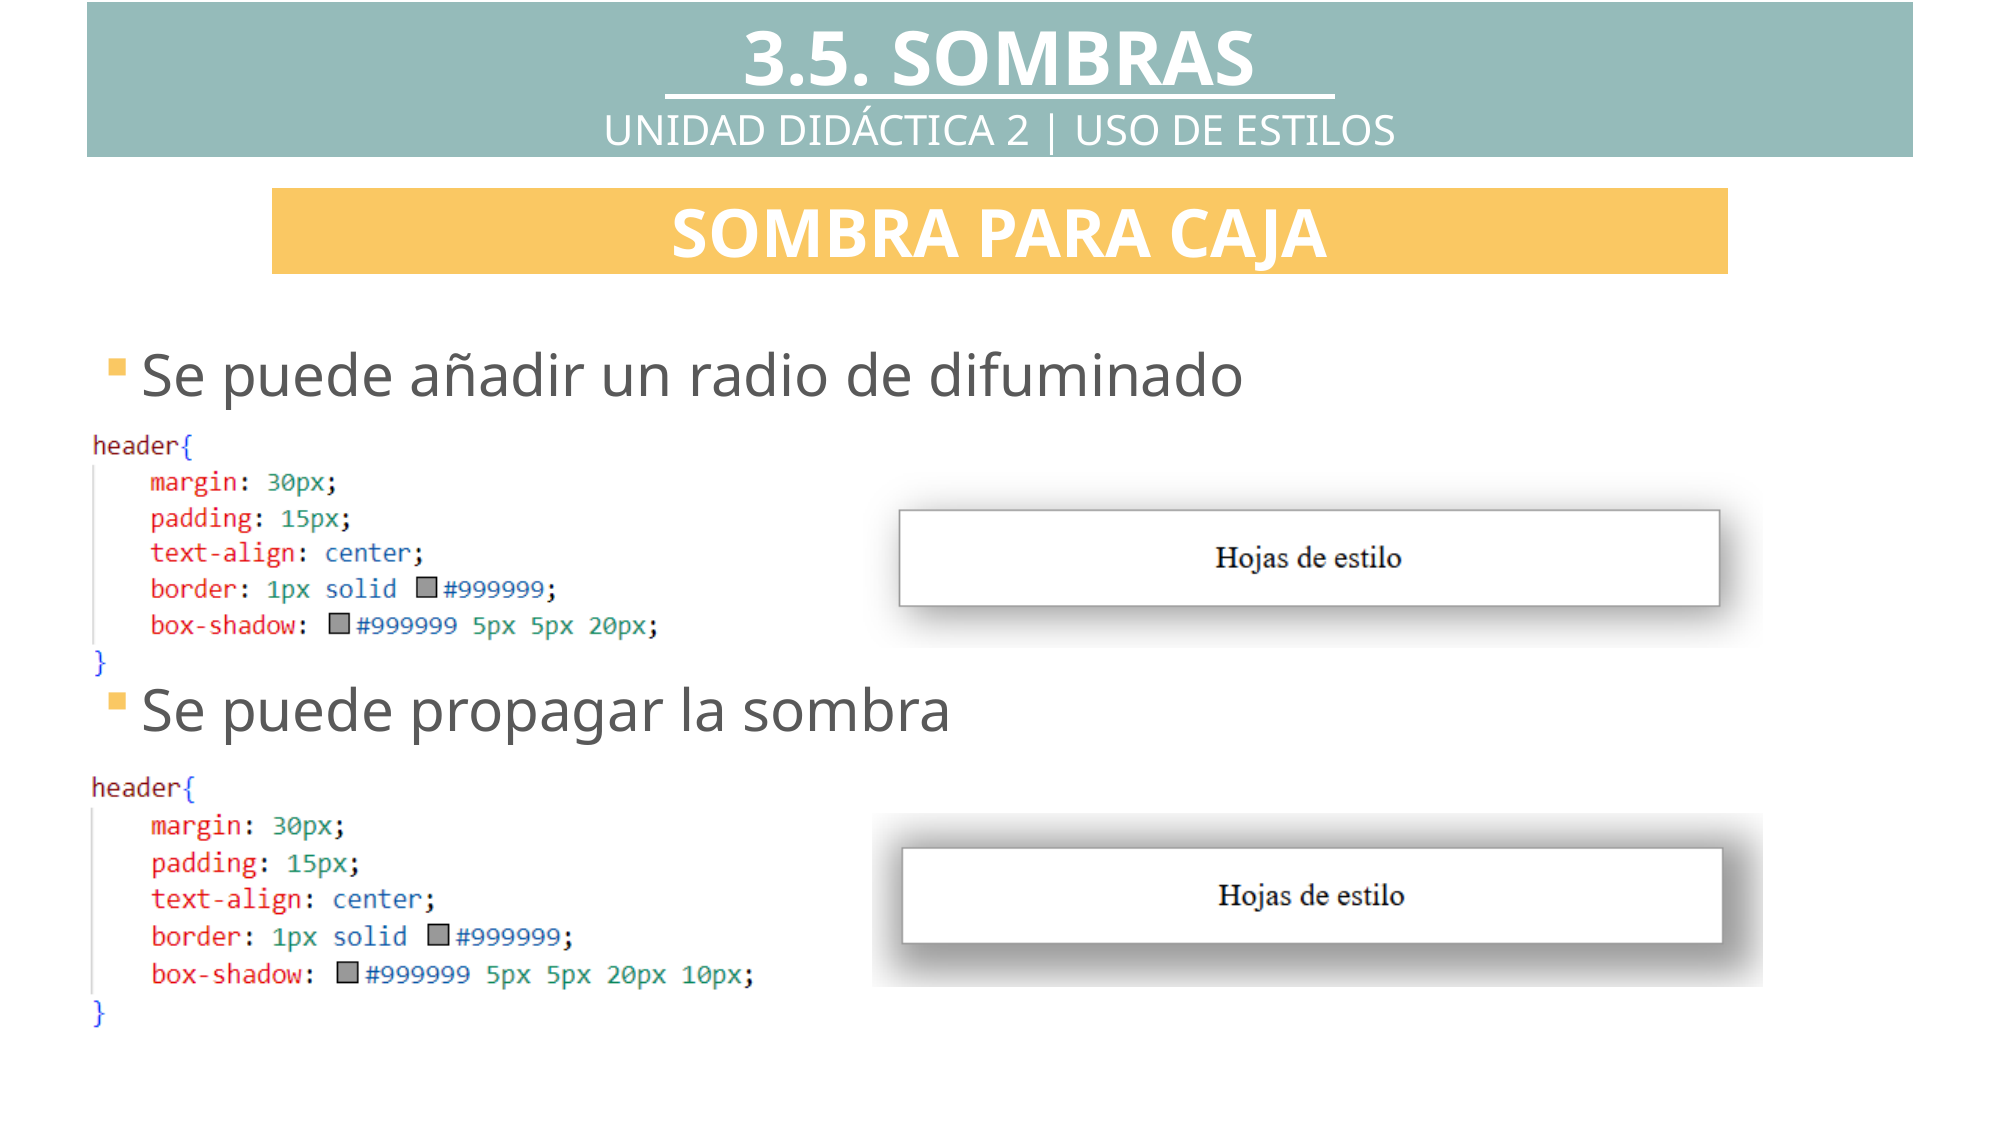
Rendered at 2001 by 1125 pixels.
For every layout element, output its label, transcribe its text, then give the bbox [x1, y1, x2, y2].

list Se puede añadir un radio de difuminado Se puede propagar la sombra [88, 248, 1912, 1082]
picture [88, 431, 666, 679]
text_box 3.5. SOMBRAS [87, 2, 1913, 102]
text_box SOMBRA PARA CAJA [272, 188, 1728, 274]
picture [872, 813, 1763, 988]
text_box UNIDAD DIDÁCTICA 2 | USO DE ESTILOS [87, 102, 1913, 157]
picture [88, 771, 755, 1029]
picture [862, 471, 1763, 648]
